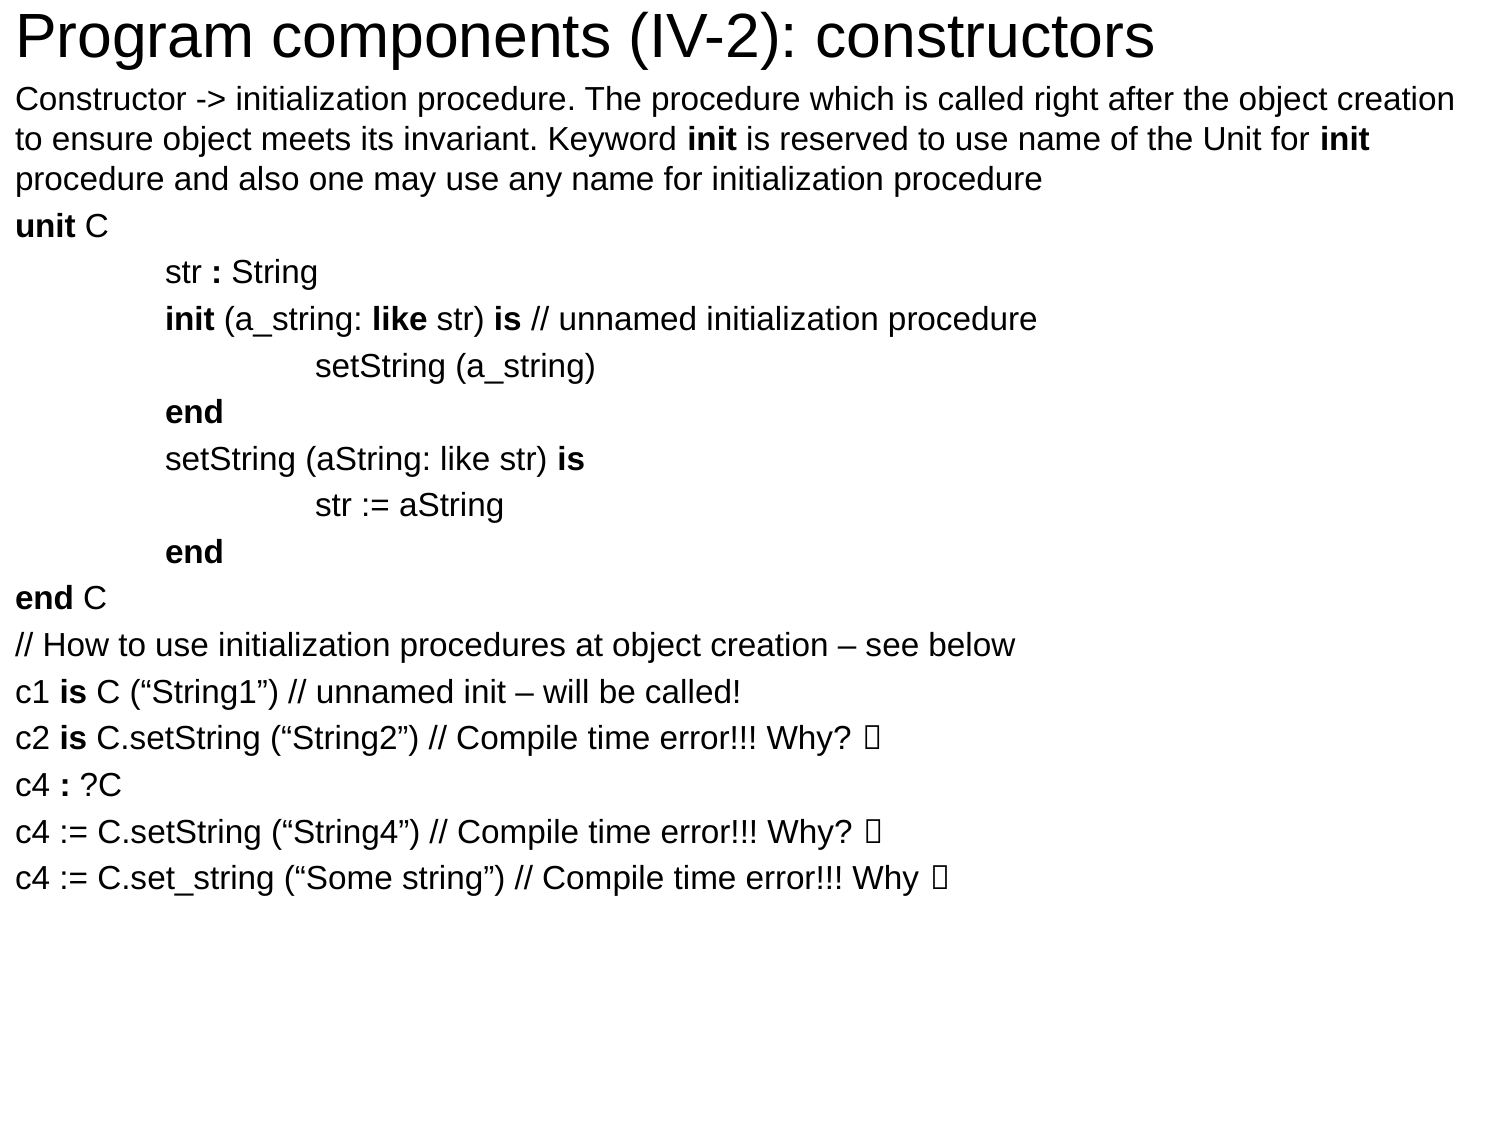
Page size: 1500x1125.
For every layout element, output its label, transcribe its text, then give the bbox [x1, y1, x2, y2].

list Constructor -> initialization procedure. The procedure which is called right after the object creation to ensure object meets its invariant. Keyword init is reserved to use name of the Unit for init procedure and also one may use any name for initialization procedure unit C str : String init (a_string: like str) is // unnamed initialization procedure setString (a_string) end setString (aString: like str) is str := aString end end C // How to use initialization procedures at object creation – see below c1 is C (“String1”) // unnamed init – will be called! c2 is C.setString (“String2”) // Compile time error!!! Why?  c4 : ?C c4 := C.setString (“String4”) // Compile time error!!! Why?  c4 := C.set_string (“Some string”) // Compile time error!!! Why  [0, 79, 1500, 1103]
title Program components (IV-2): constructors [0, 0, 1500, 79]
